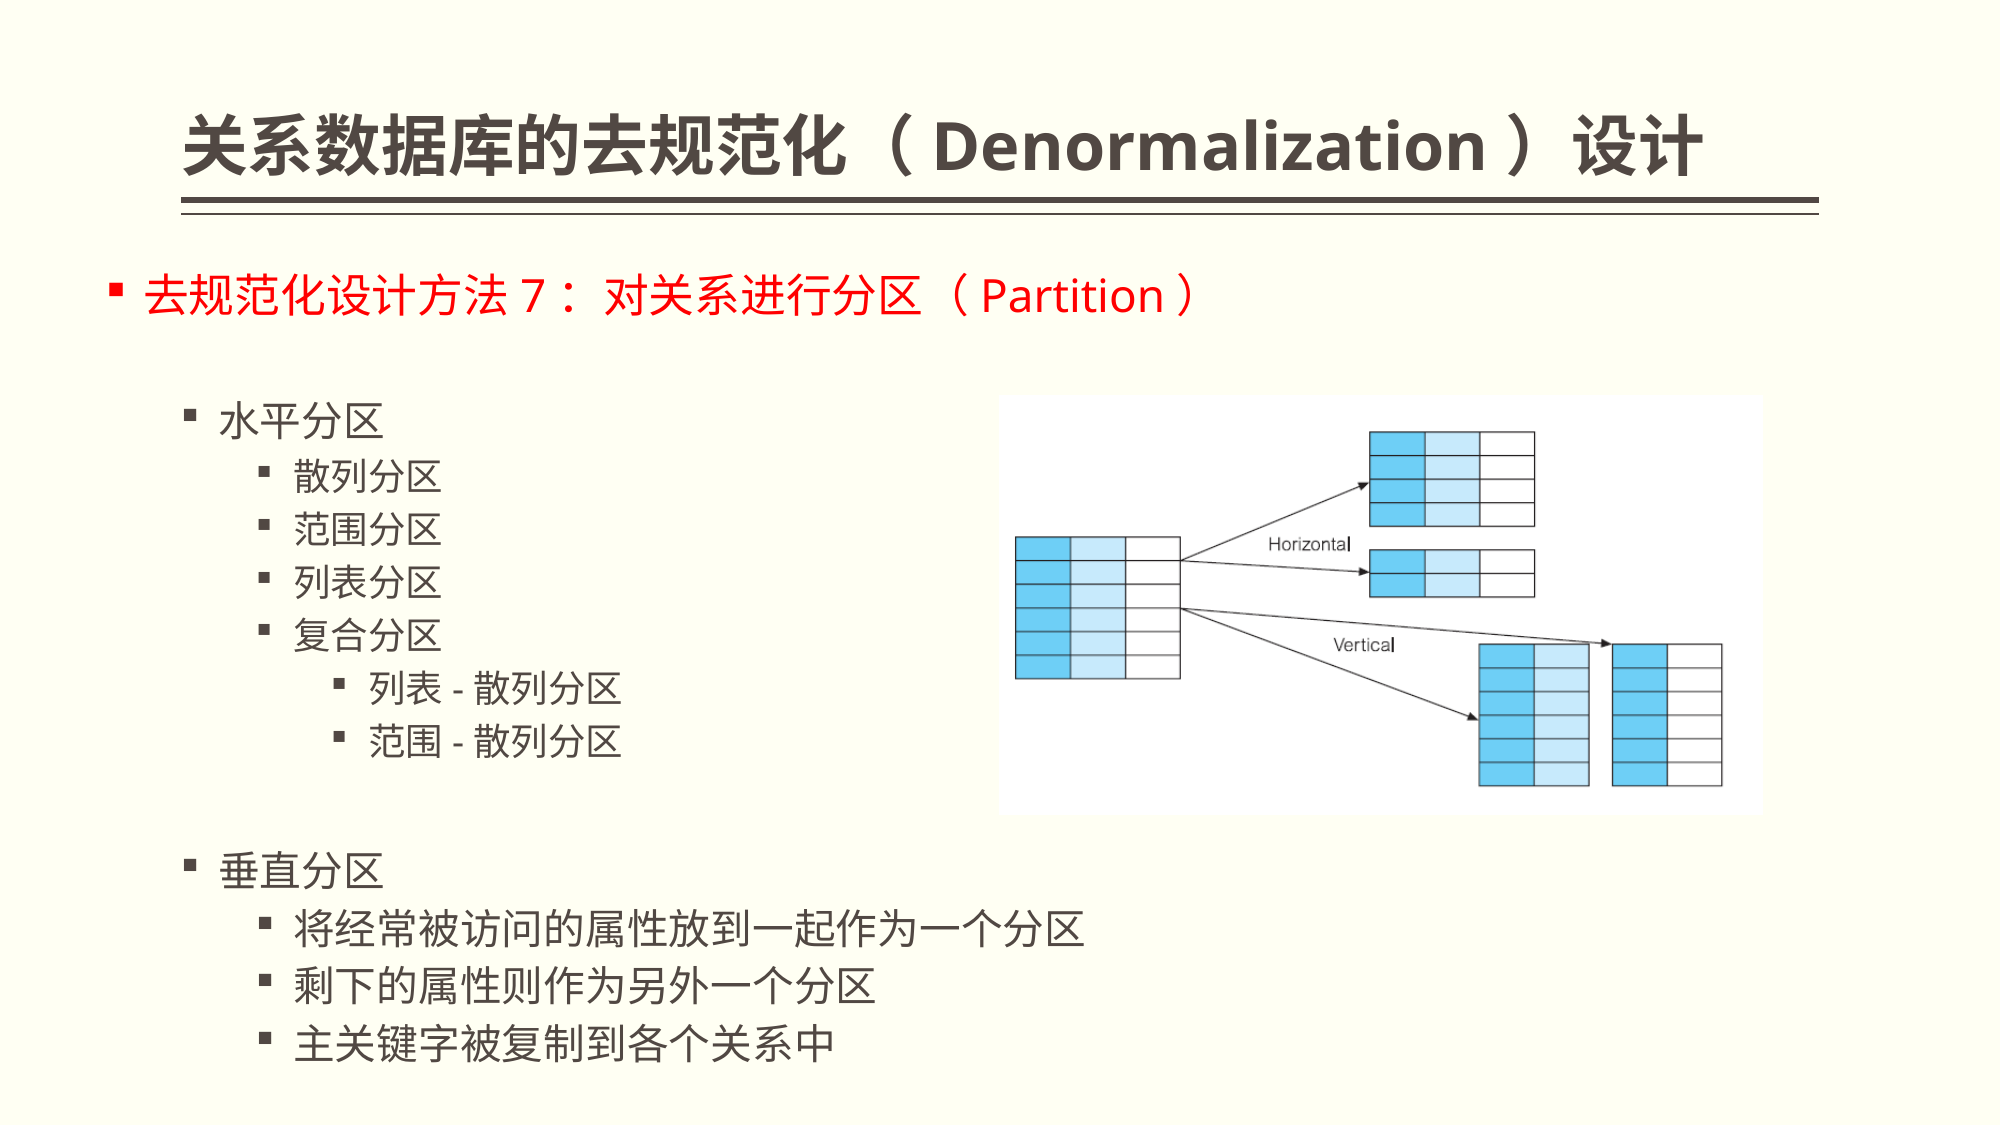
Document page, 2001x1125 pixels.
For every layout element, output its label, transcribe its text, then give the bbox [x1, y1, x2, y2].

picture [999, 395, 1763, 815]
title 关系数据库的去规范化（Denormalization）设计 [181, 12, 1819, 193]
list 去规范化设计方法7：对关系进行分区（Partition） 水平分区 散列分区 范围分区 列表分区 复合分区 列表-散列分区 范围-散列分区 垂直分区 将经常被访问的属性放到一起作为一个分区 剩下的属性则作为另外一个分区 主关键字被复制到各个关系中 [105, 265, 1940, 1093]
